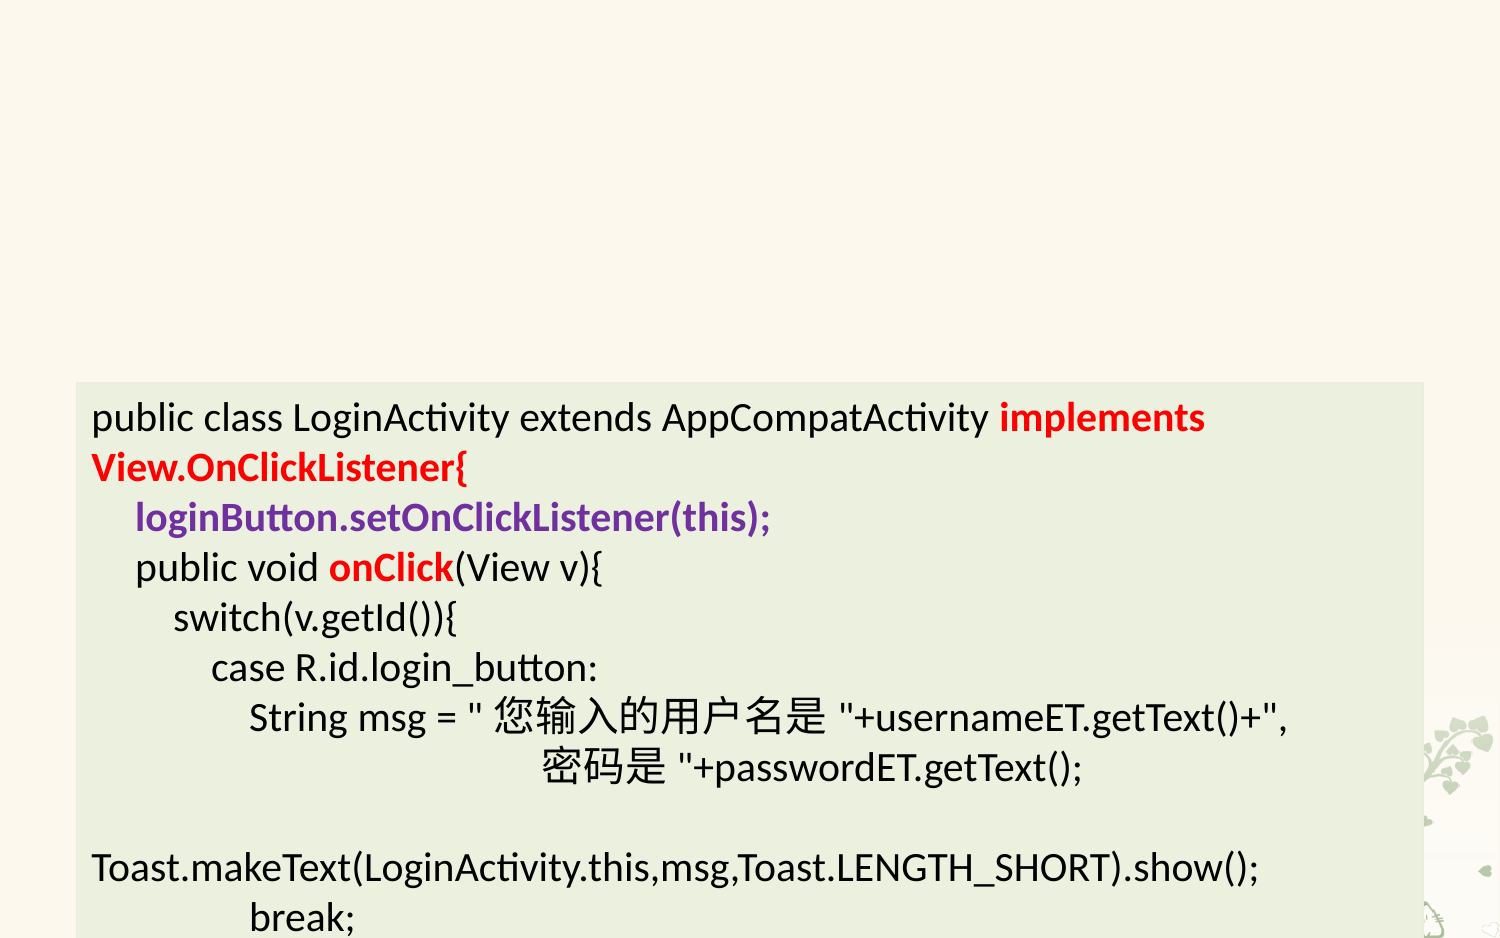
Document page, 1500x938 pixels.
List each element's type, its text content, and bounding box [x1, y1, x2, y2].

text_box public class LoginActivity extends AppCompatActivity implements View.OnClickListener{ loginButton.setOnClickListener(this); public void onClick(View v){ switch(v.getId()){ case R.id.login_button: String msg = "您输入的用户名是"+usernameET.getText()+", 密码是"+passwordET.getText(); Toast.makeText(LoginActivity.this,msg,Toast.LENGTH_SHORT).show(); break; }}} [76, 382, 1424, 938]
